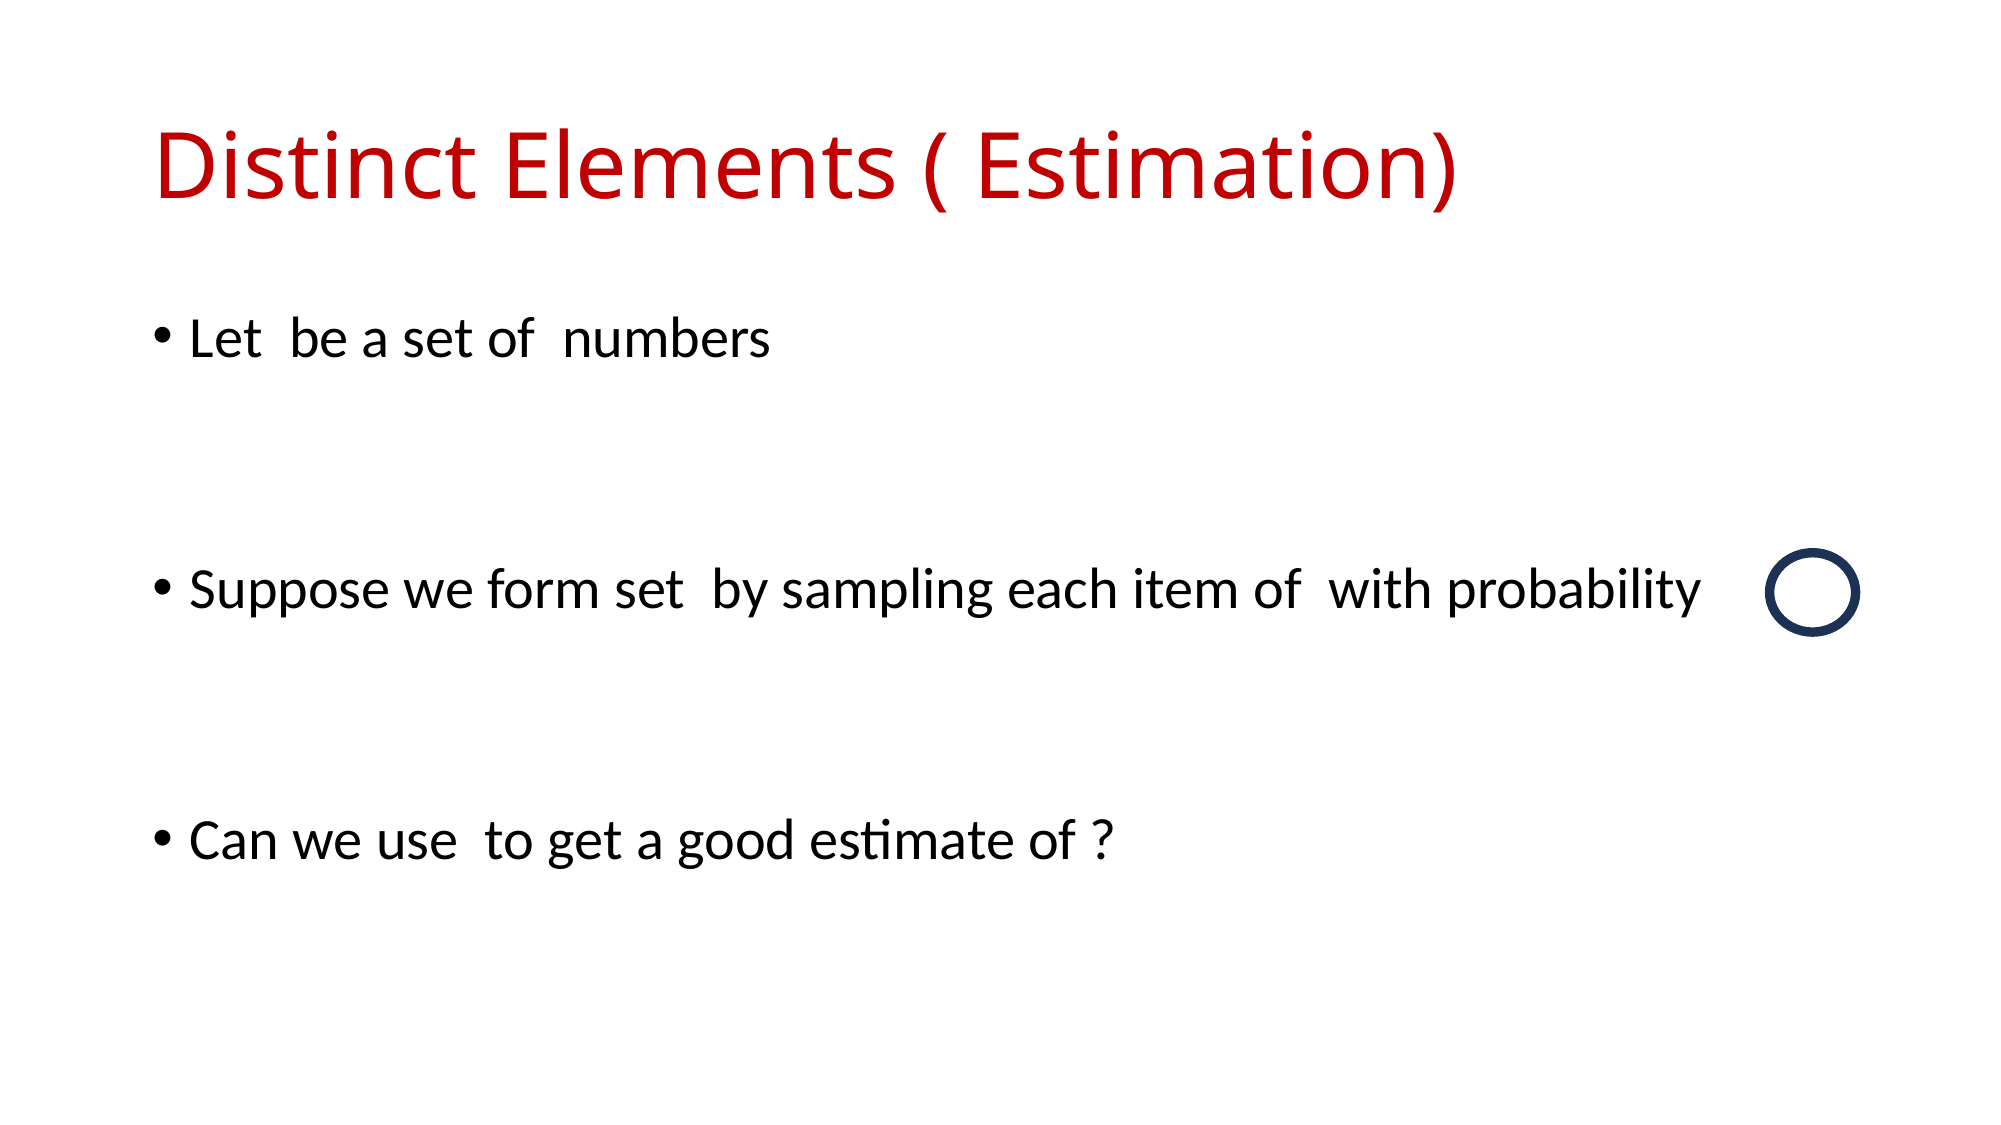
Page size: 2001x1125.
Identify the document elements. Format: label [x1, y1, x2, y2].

text_box [1768, 551, 1857, 634]
